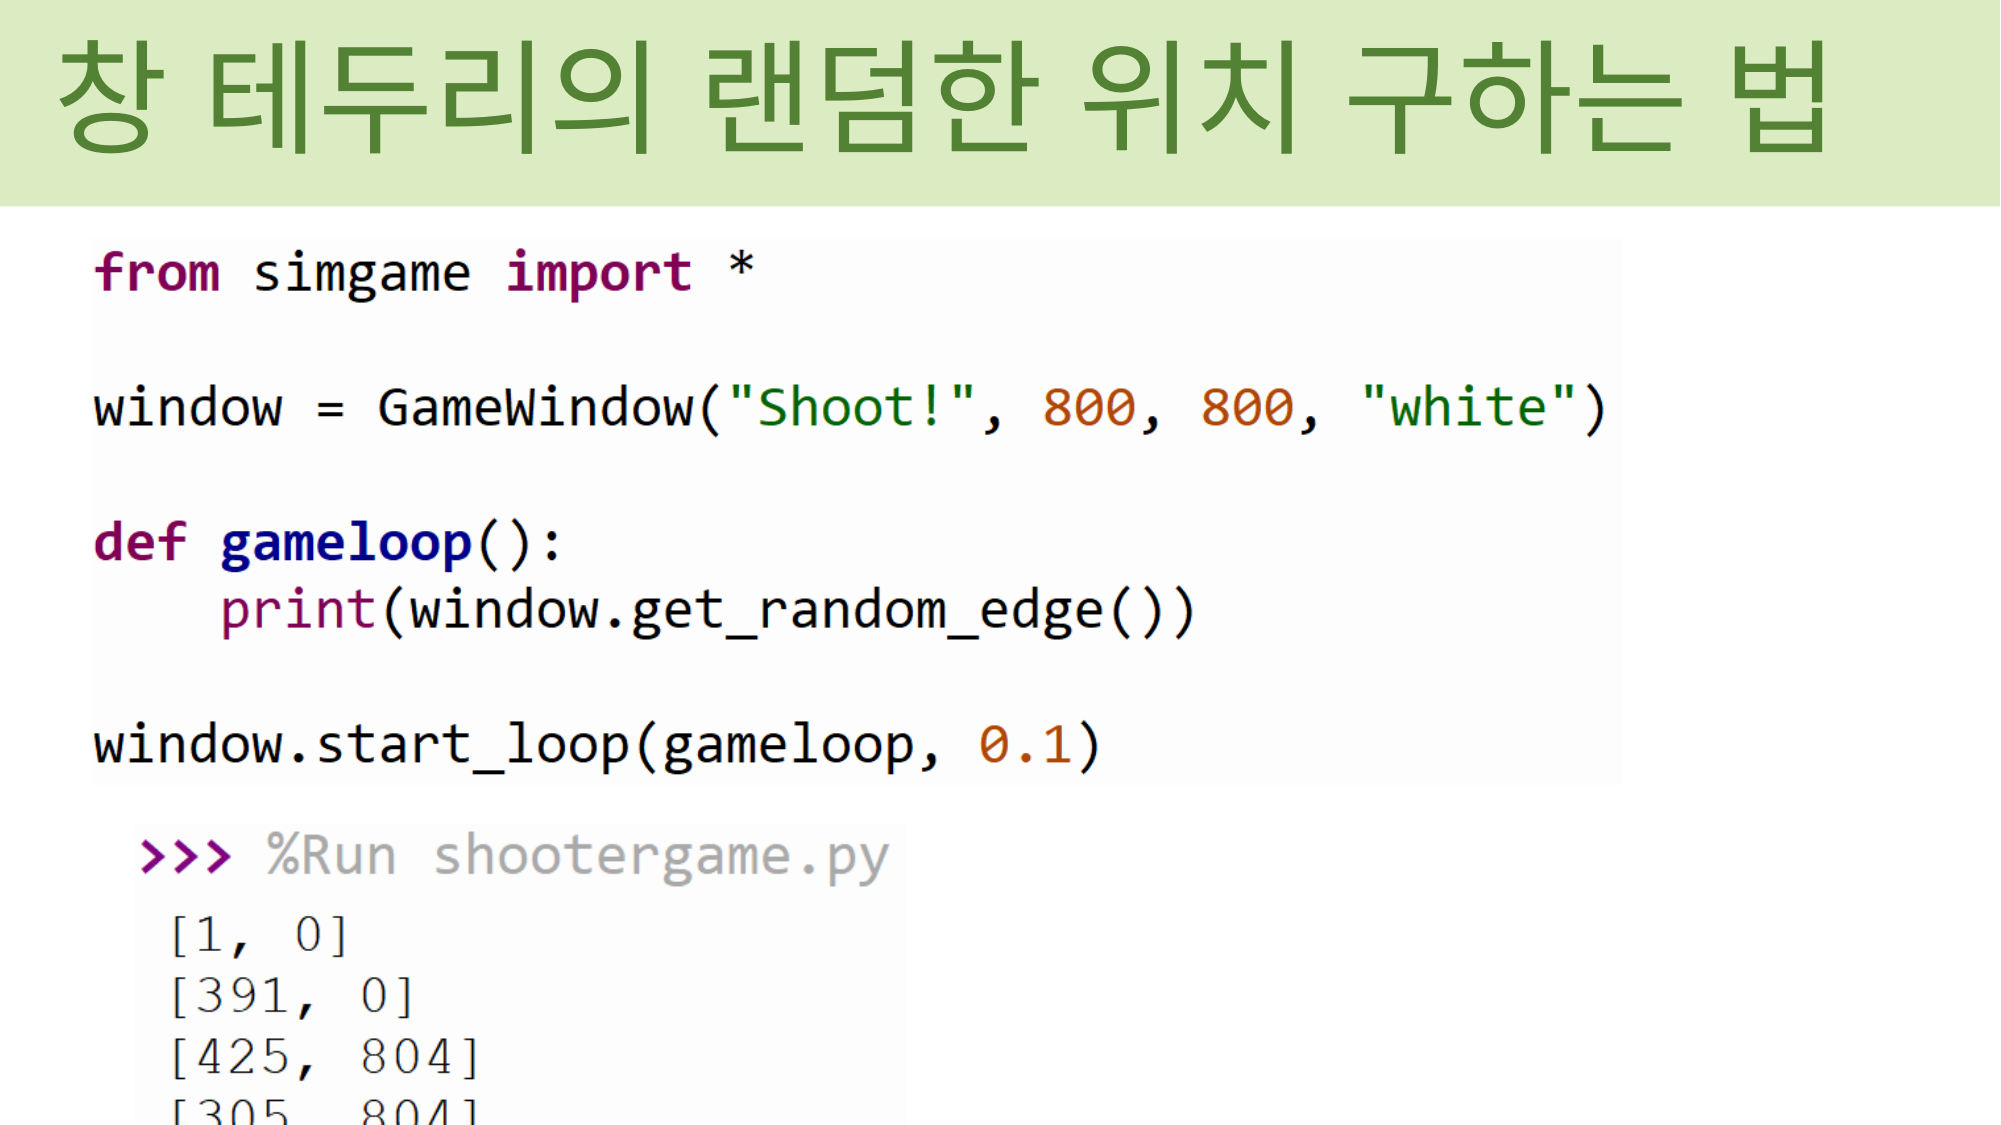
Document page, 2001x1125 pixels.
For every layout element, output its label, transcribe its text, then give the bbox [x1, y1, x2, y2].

picture [92, 238, 1622, 785]
text_box 창 테두리의 랜덤한 위치 구하는 법 [38, 12, 1946, 178]
picture [134, 824, 907, 1125]
text_box [0, 0, 2000, 207]
